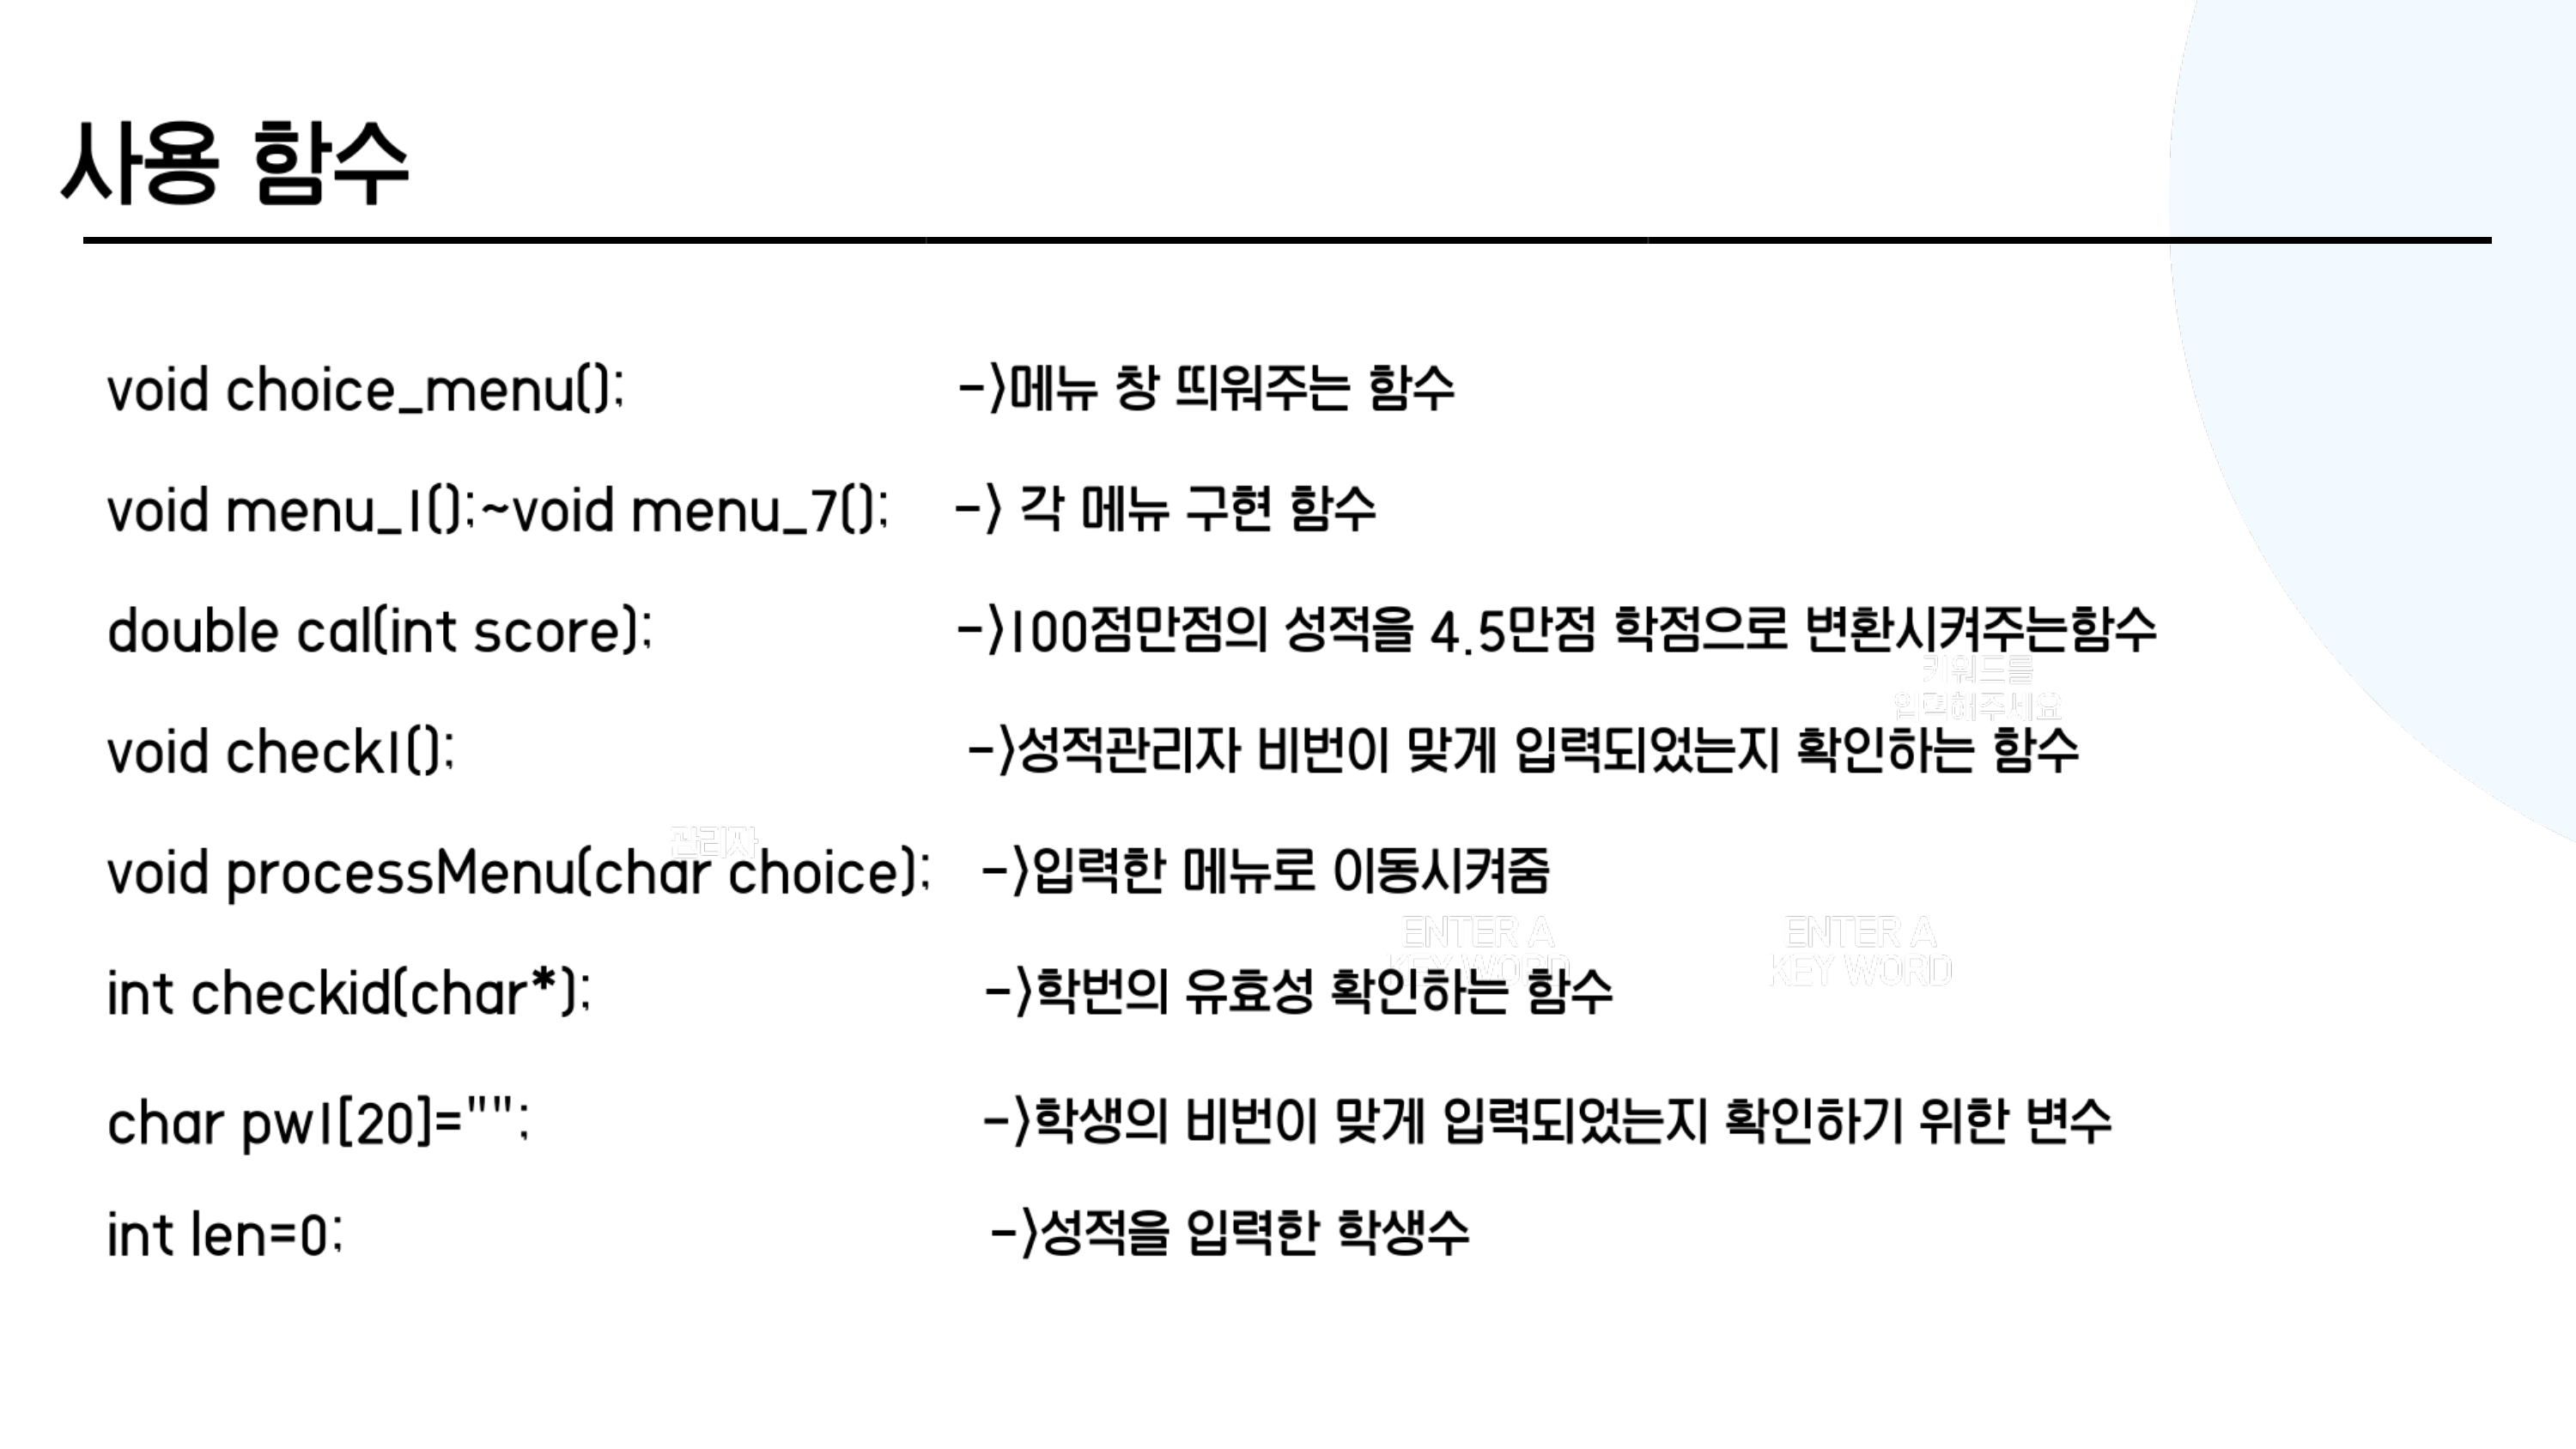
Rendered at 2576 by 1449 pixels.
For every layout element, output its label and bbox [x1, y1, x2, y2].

picture [43, 84, 455, 251]
picture [99, 345, 2181, 1284]
text_box [2169, 0, 2576, 909]
text_box [83, 237, 2492, 244]
